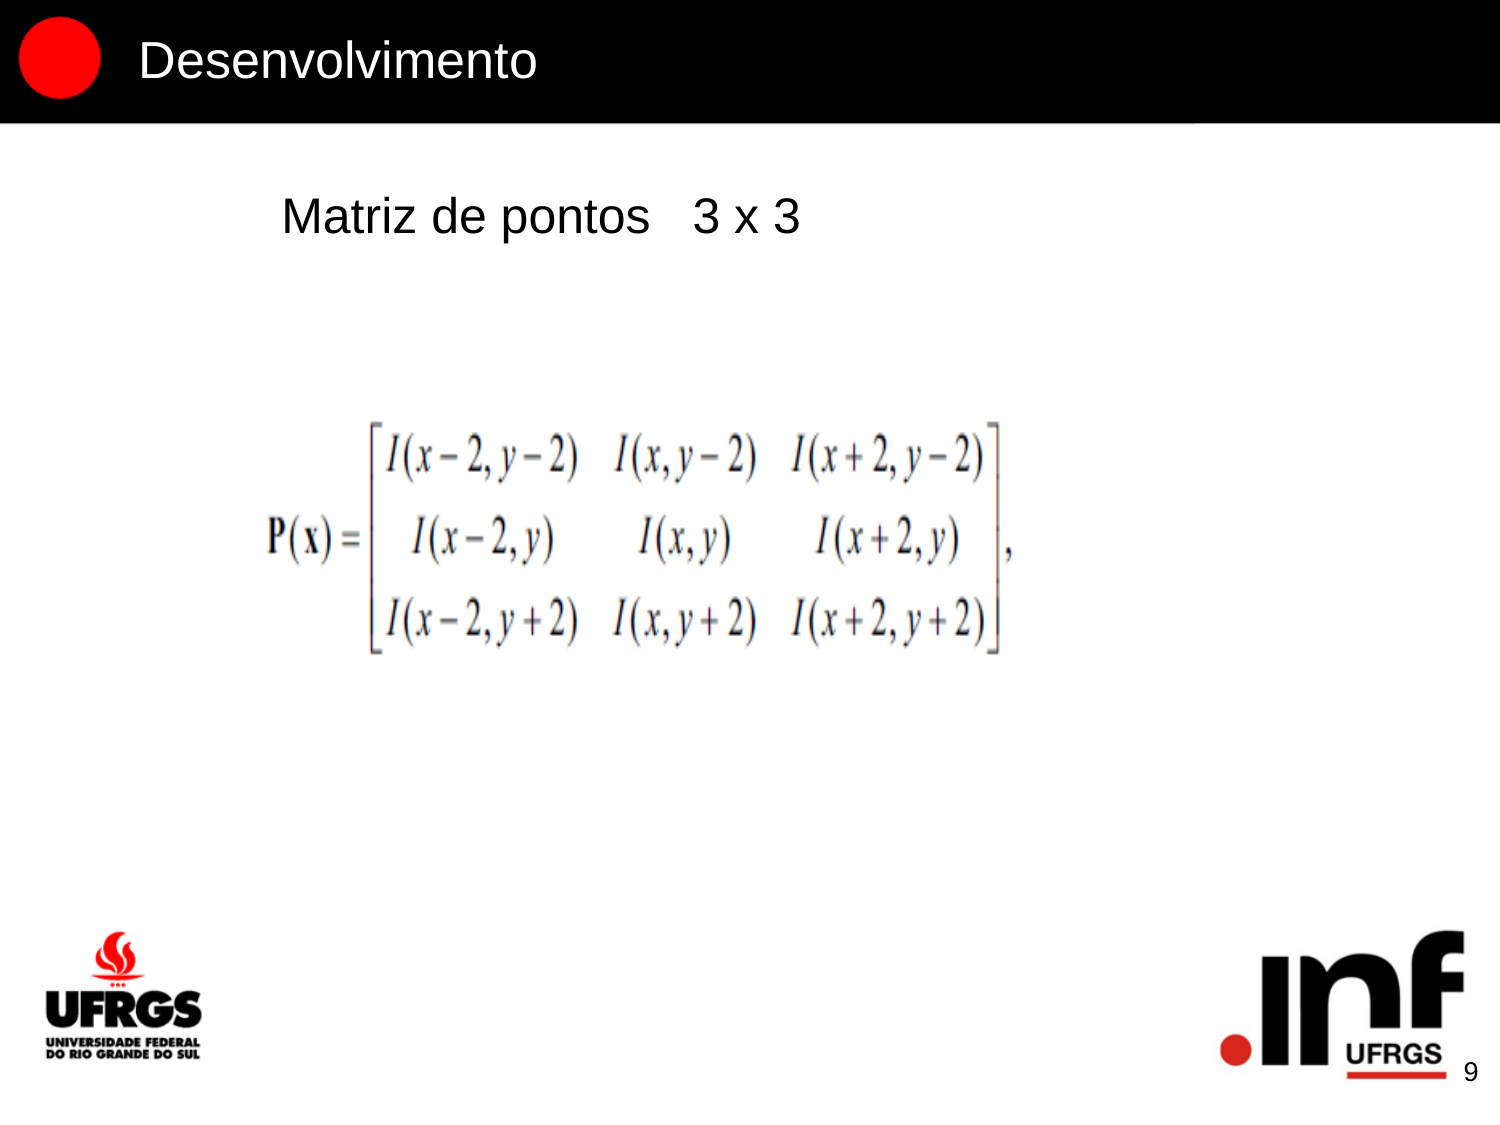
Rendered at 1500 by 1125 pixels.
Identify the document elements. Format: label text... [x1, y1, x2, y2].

text_box Matriz de pontos 3 x 3 [266, 168, 1480, 309]
picture [0, 0, 1500, 1125]
text_box [71, 168, 1460, 1001]
title Desenvolvimento [123, 19, 1235, 97]
slide_number ‹#› [1403, 1038, 1494, 1125]
